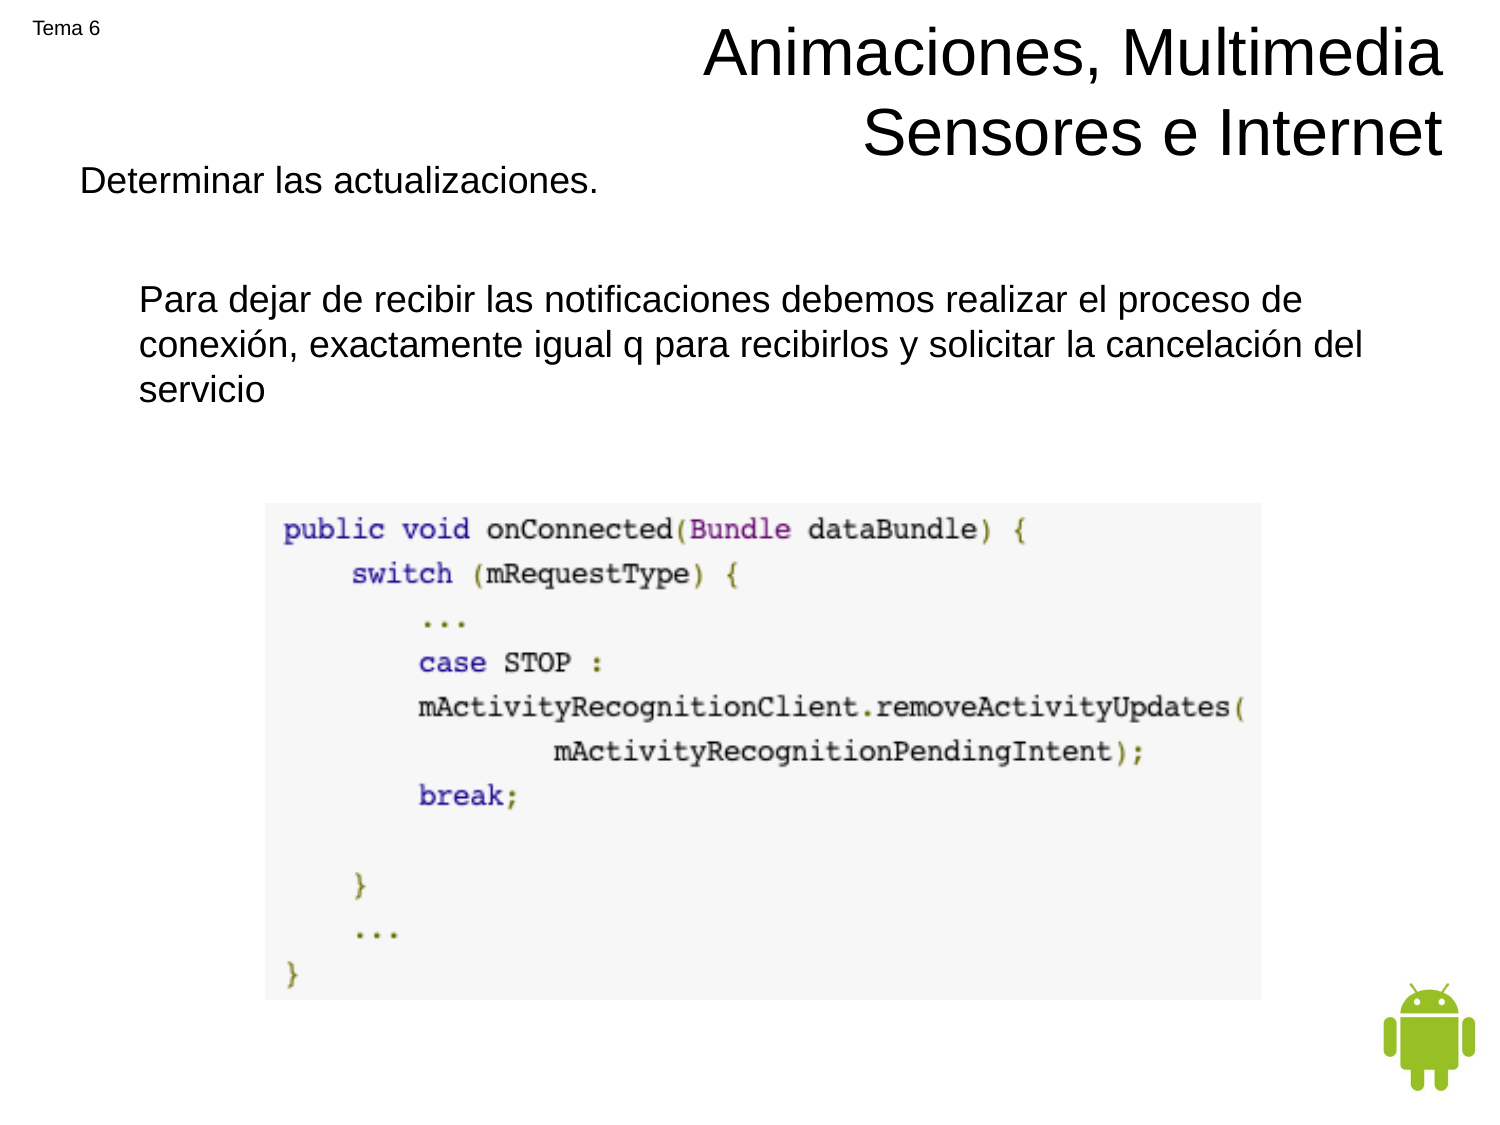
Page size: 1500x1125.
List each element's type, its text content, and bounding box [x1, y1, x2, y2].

text_box Determinar las actualizaciones. [64, 148, 939, 209]
picture [265, 503, 1261, 1000]
picture [1375, 975, 1483, 1097]
text_box Animaciones, Multimedia Sensores e Internet [631, 66, 1459, 111]
text_box Para dejar de recibir las notificaciones debemos realizar el proceso de conexión, exactamente igual q para recibirlos y solicitar la cancelación del servicio [123, 267, 1447, 417]
text_box Tema 6 [17, 7, 195, 48]
